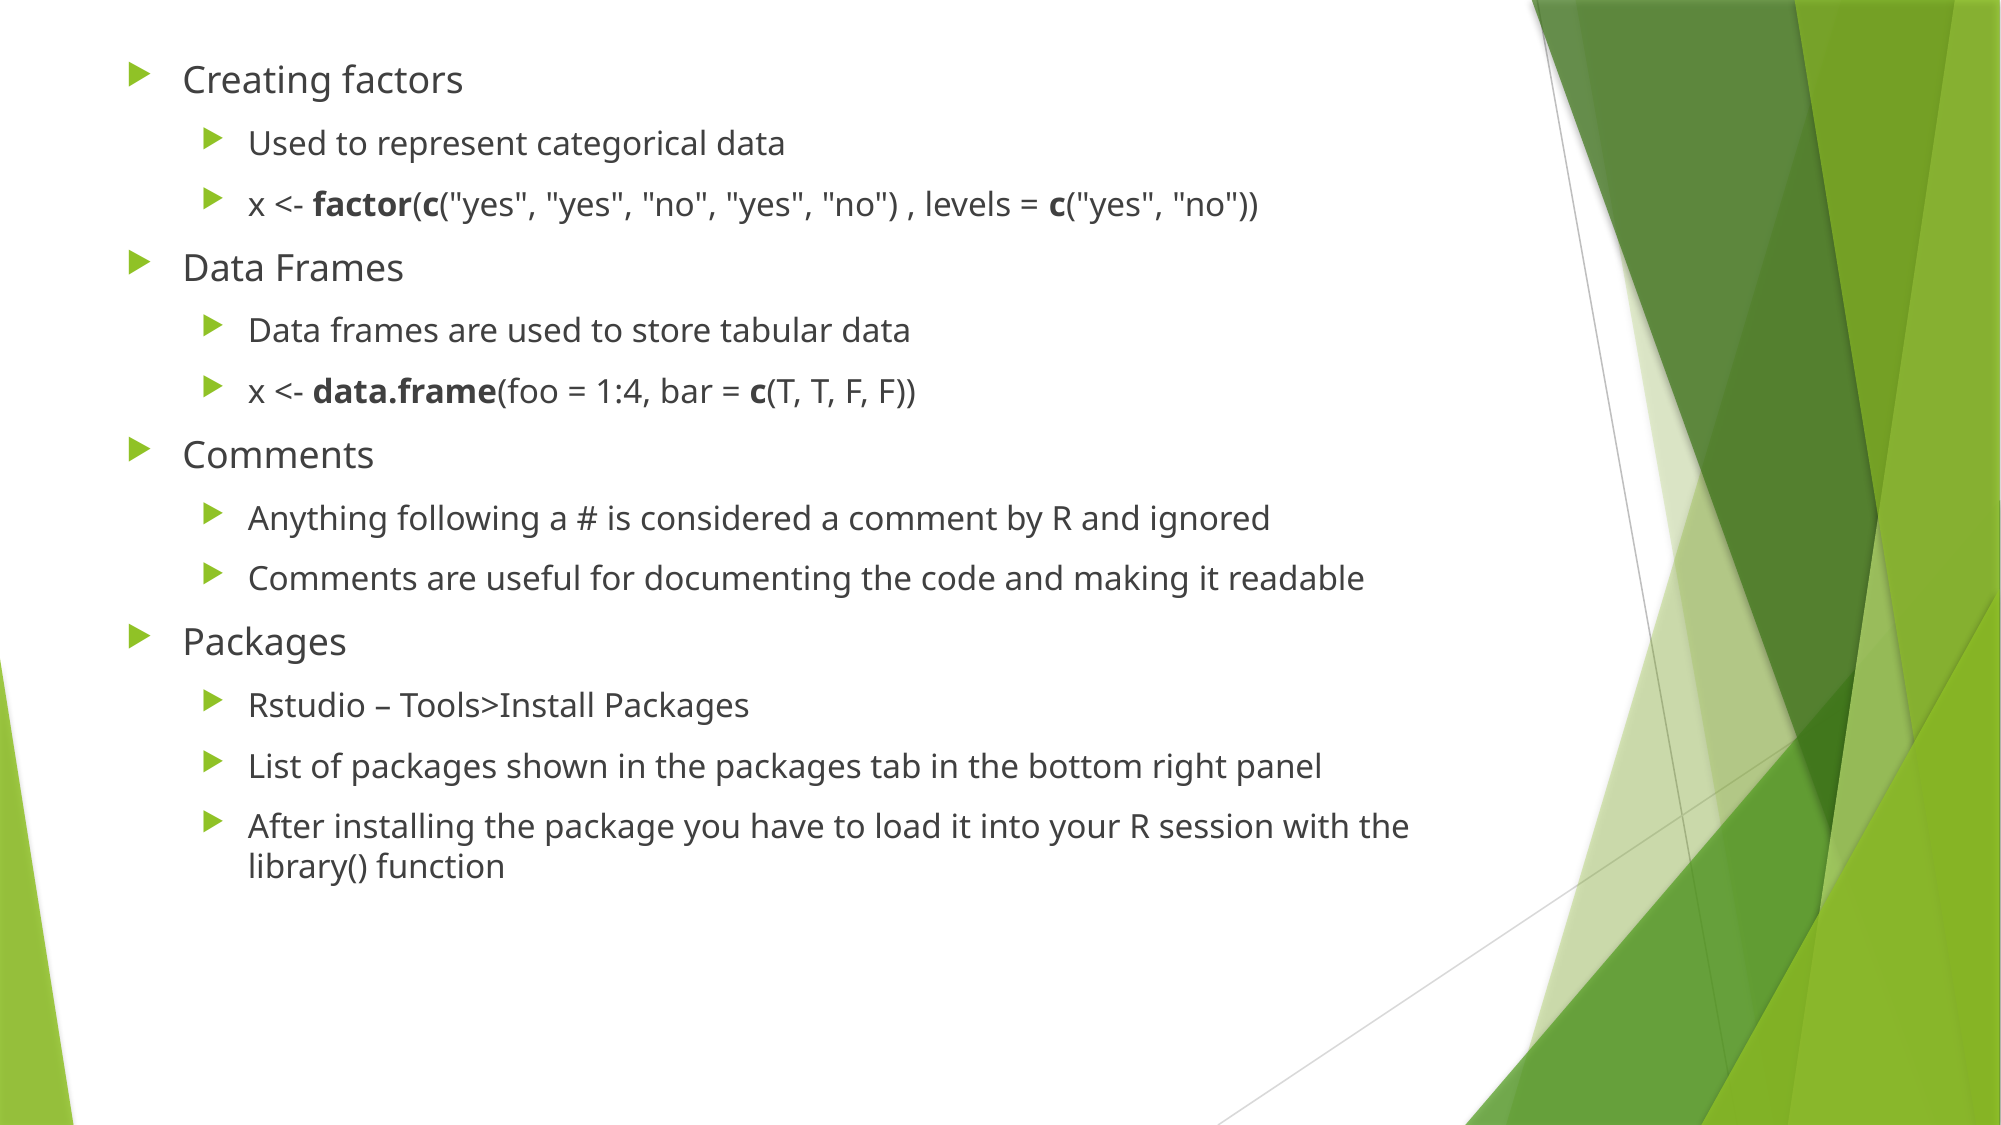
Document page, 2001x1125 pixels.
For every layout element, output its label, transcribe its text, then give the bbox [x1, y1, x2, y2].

list Creating factors Used to represent categorical data x <- factor(c("yes", "yes", "no", "yes", "no") , levels = c("yes", "no")) Data Frames Data frames are used to store tabular data x <- data.frame(foo = 1:4, bar = c(T, T, F, F)) Comments Anything following a # is considered a comment by R and ignored Comments are useful for documenting the code and making it readable Packages Rstudio – Tools>Install Packages List of packages shown in the packages tab in the bottom right panel After installing the package you have to load it into your R session with the library() function [111, 48, 1522, 992]
